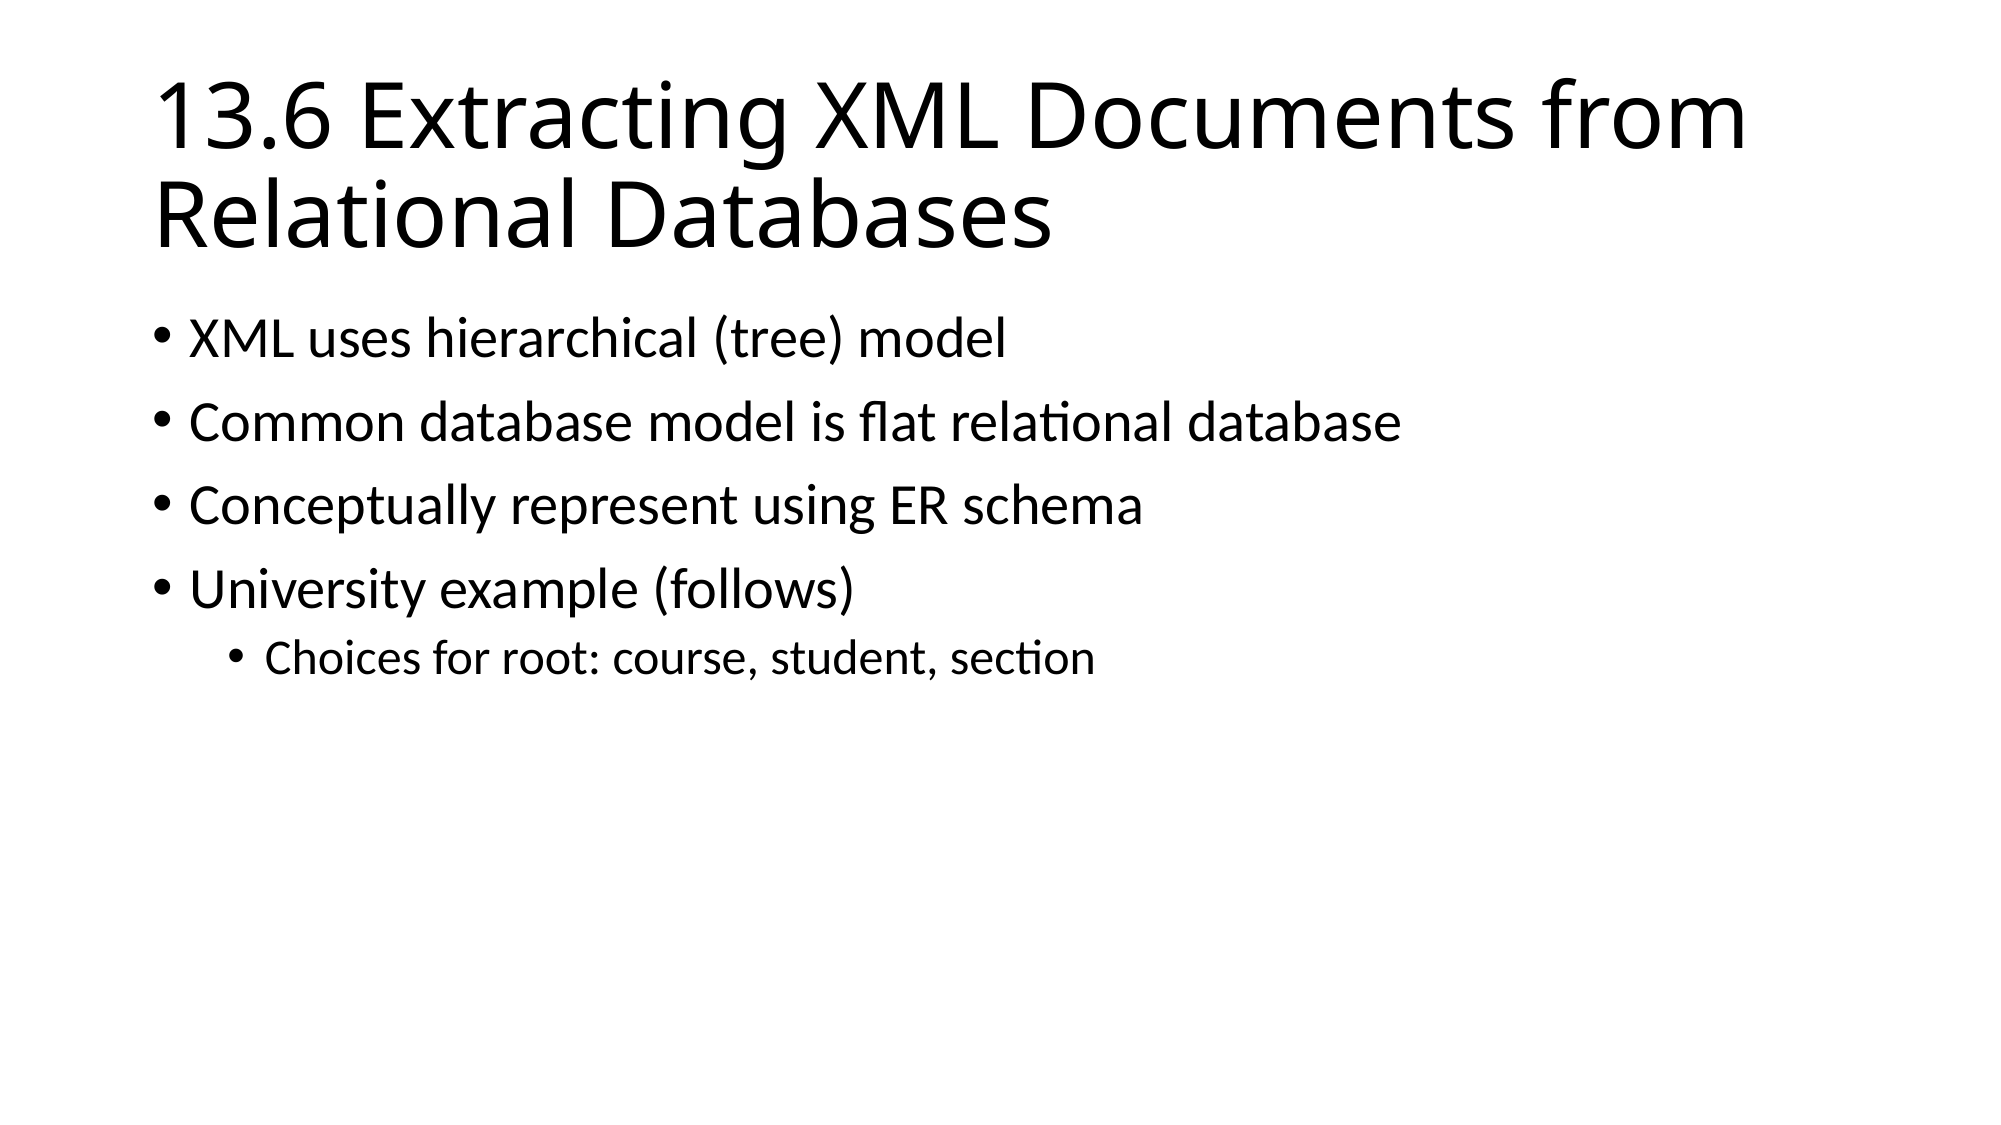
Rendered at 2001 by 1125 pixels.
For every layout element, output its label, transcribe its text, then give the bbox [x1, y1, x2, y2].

list XML uses hierarchical (tree) model Common database model is flat relational database Conceptually represent using ER schema University example (follows) Choices for root: course, student, section [137, 299, 1863, 1014]
title 13.6 Extracting XML Documents from Relational Databases [137, 59, 1863, 278]
